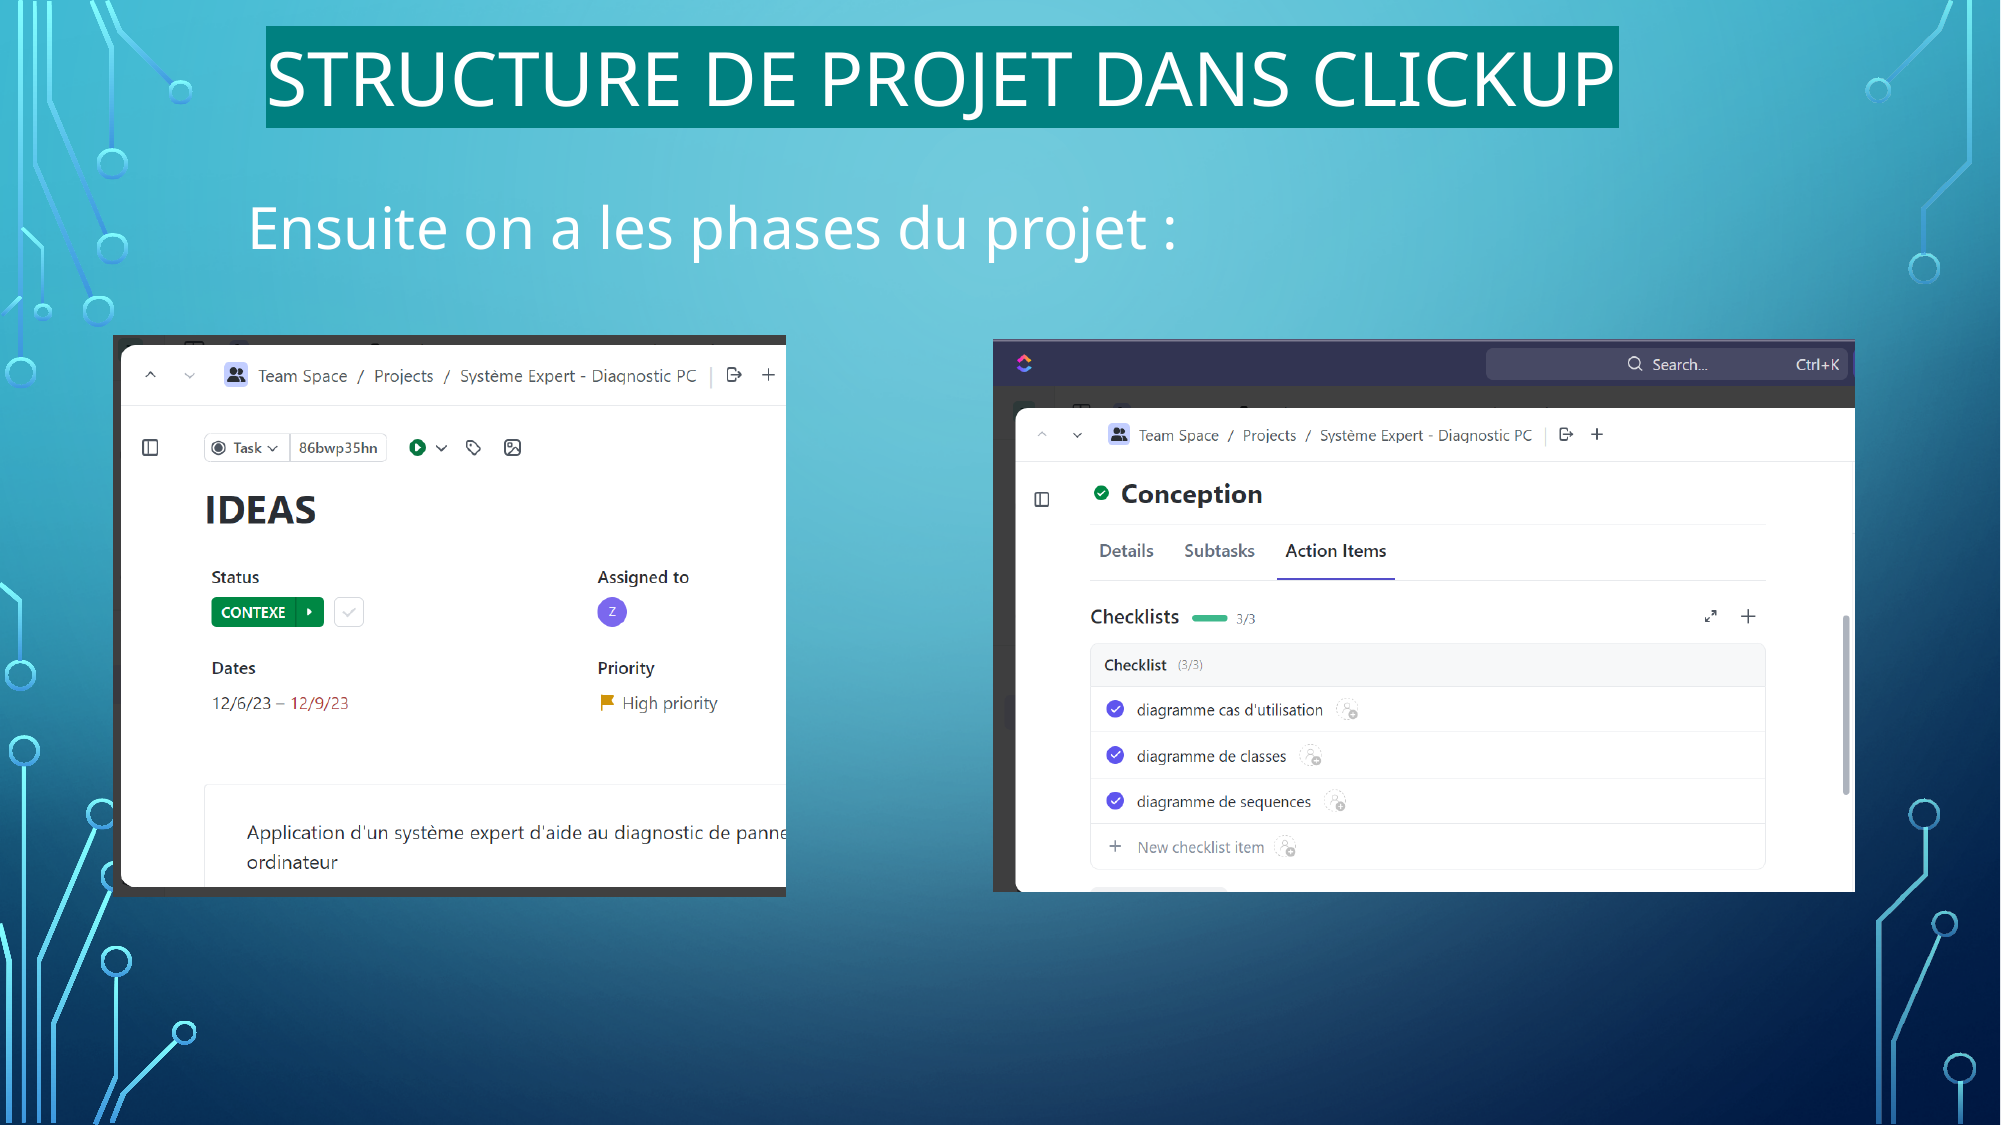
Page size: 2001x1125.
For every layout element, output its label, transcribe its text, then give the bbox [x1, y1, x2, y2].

list Ensuite on a les phases du projet : [232, 106, 1755, 284]
picture [113, 334, 787, 897]
picture [993, 339, 1855, 892]
title STRUCTURE DE PROJET DANS CLICKUP [129, 18, 1755, 146]
